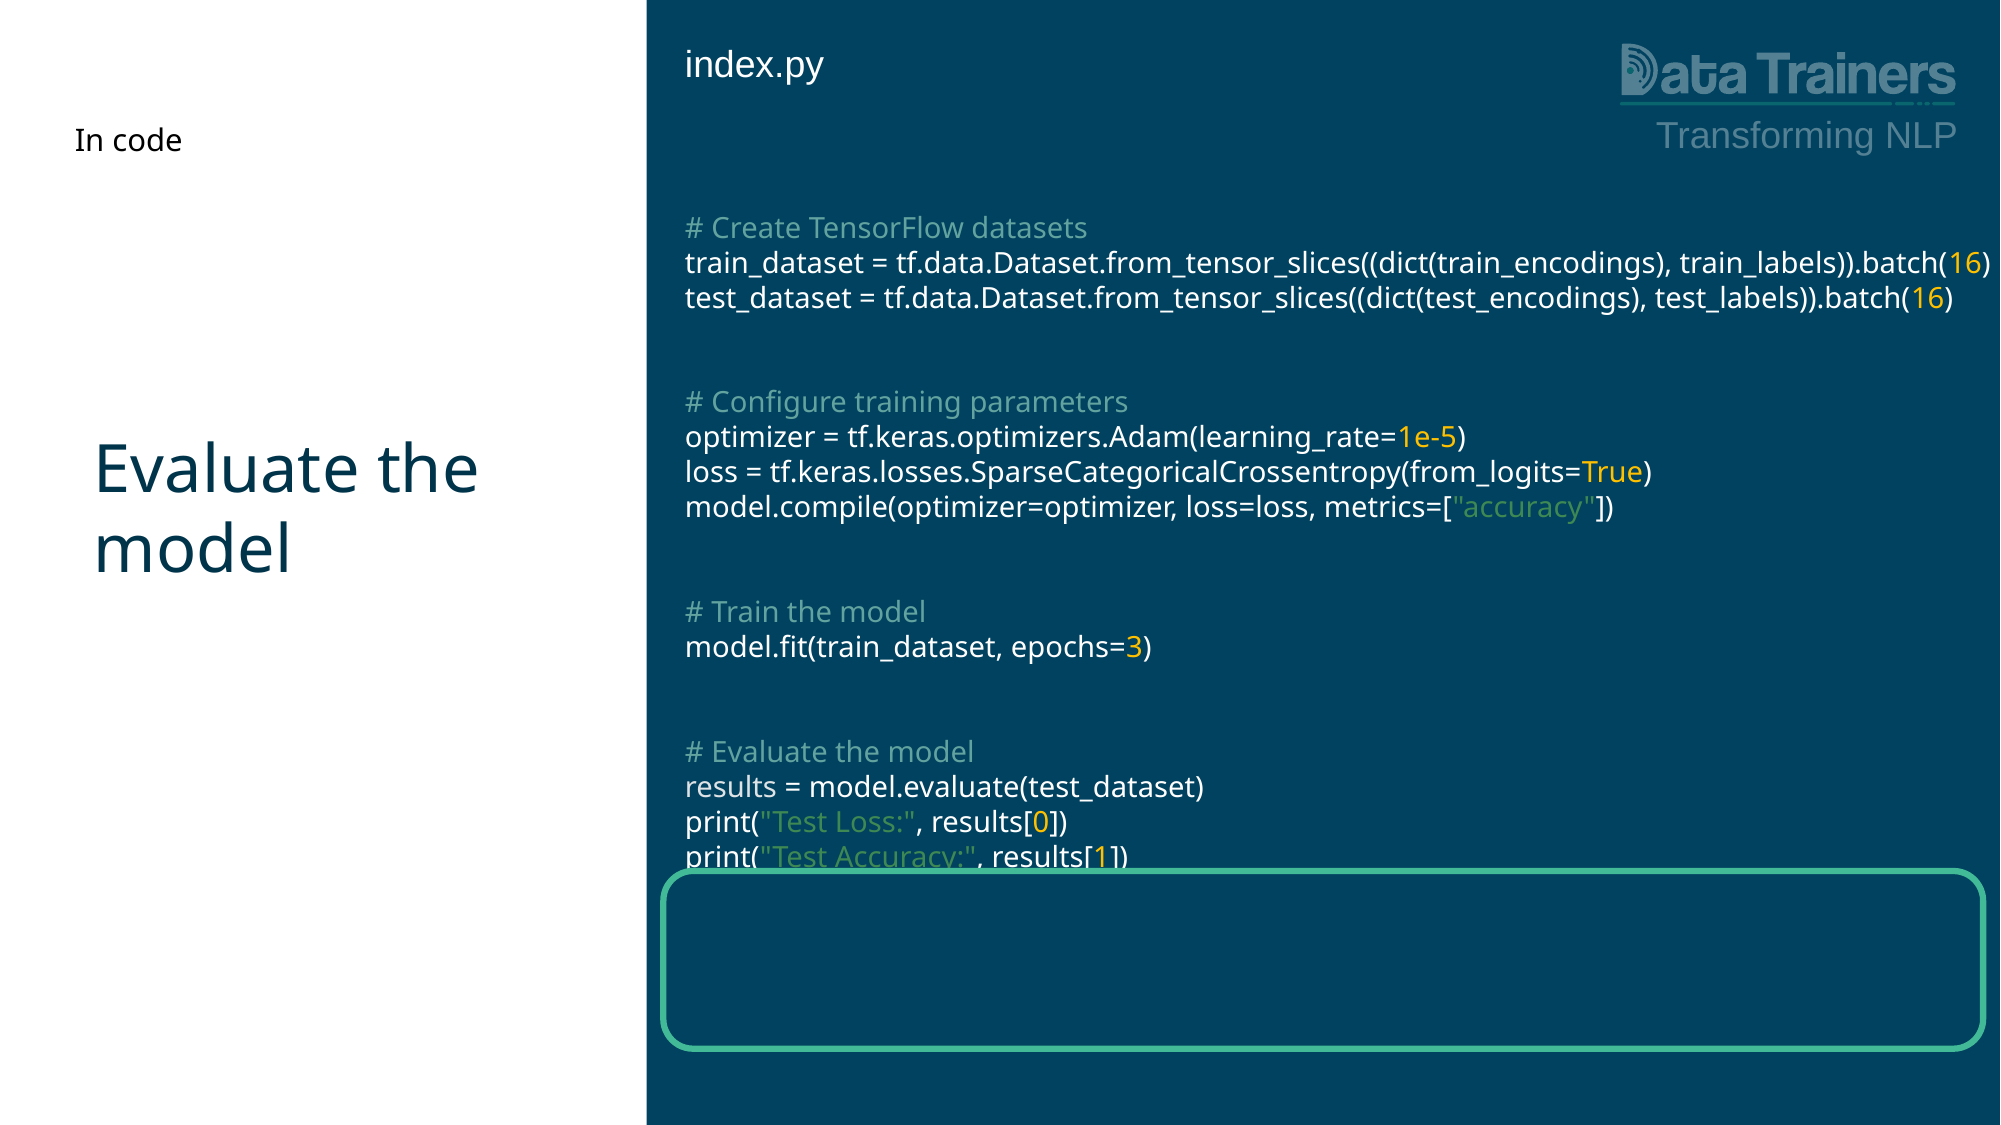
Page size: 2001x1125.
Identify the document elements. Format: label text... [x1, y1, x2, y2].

text_box Transforming NLP [1626, 103, 1966, 164]
text_box index.py [677, 33, 1257, 93]
text_box # Create TensorFlow datasets train_dataset = tf.data.Dataset.from_tensor_slices((dict(train_encodings), train_labels)).batch(16) test_dataset = tf.data.Dataset.from_tensor_slices((dict(test_encodings), test_labels)).batch(16) # Configure training parameters optimizer = tf.keras.optimizers.Adam(learning_rate=1e-5) loss = tf.keras.losses.SparseCategoricalCrossentropy(from_logits=True) model.compile(optimizer=optimizer, loss=loss, metrics=["accuracy"]) # Train the model model.fit(train_dataset, epochs=3) # Evaluate the model results = model.evaluate(test_dataset) print("Test Loss:", results[0]) print("Test Accuracy:", results[1]) [677, 201, 2000, 881]
title In code [66, 116, 784, 178]
picture [661, 874, 1986, 1051]
text_box Evaluate the model [86, 418, 646, 594]
text_box [663, 870, 1984, 1049]
